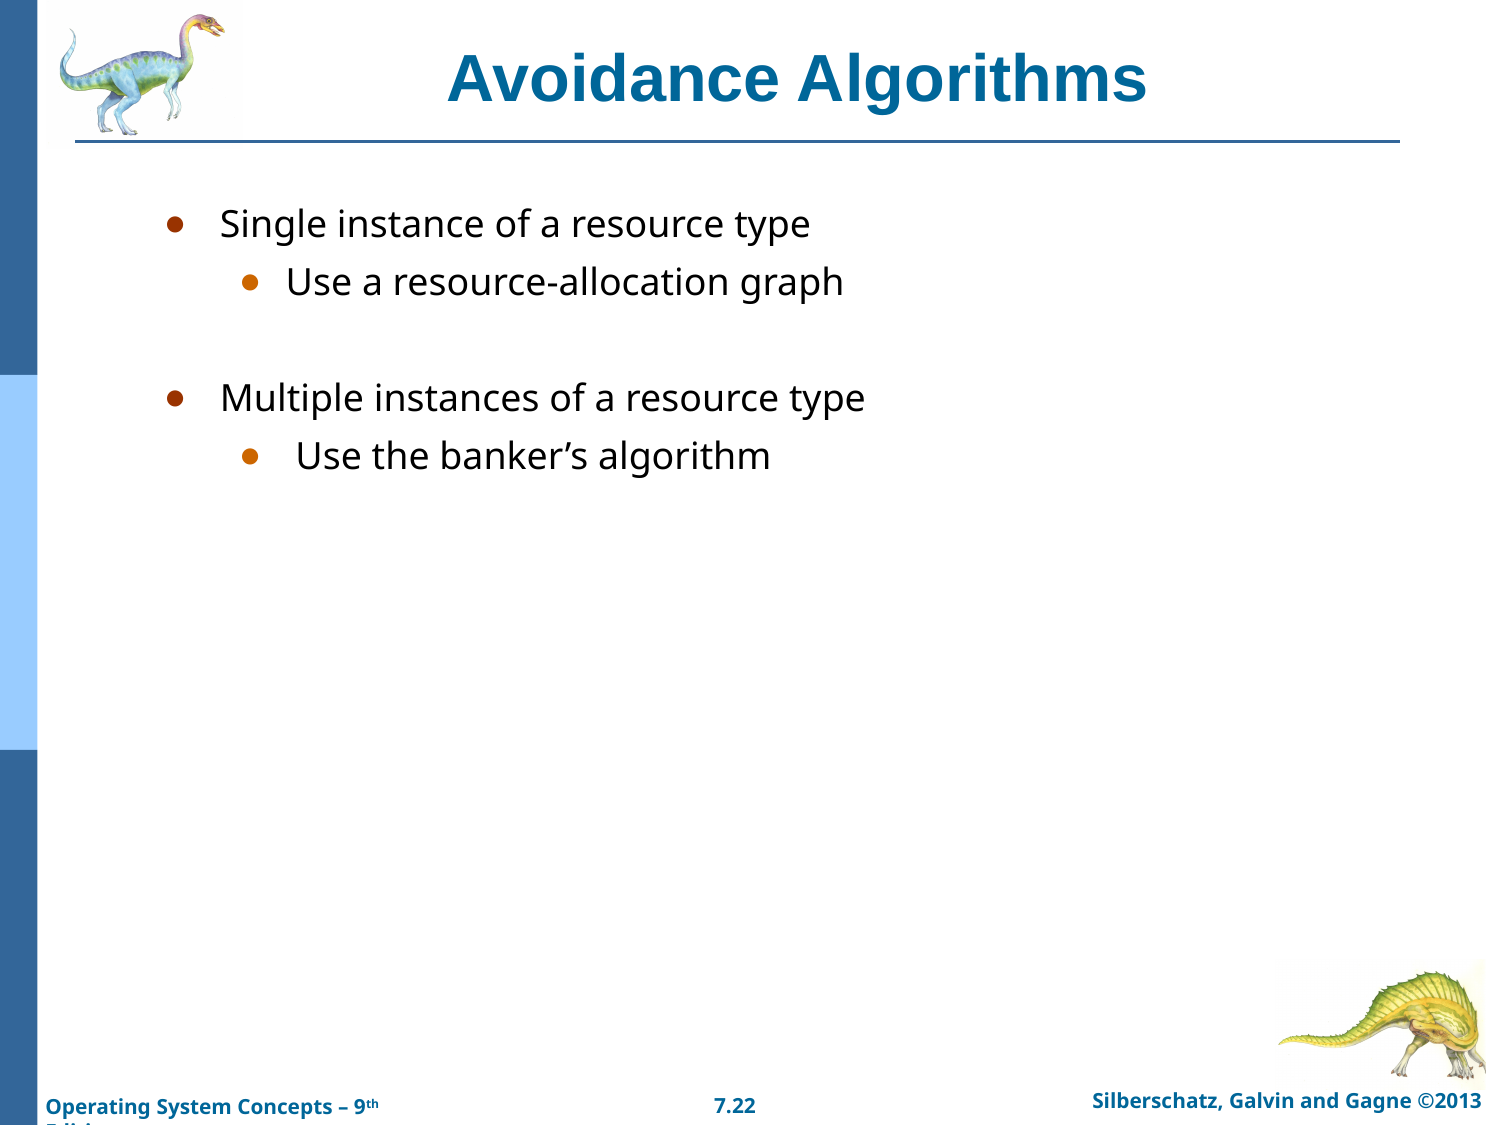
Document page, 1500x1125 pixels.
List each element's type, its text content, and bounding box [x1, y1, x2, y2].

picture [46, 0, 243, 149]
title Avoidance Algorithms [170, 27, 1426, 122]
list Single instance of a resource type Use a resource-allocation graph Multiple instances of a resource type Use the banker’s algorithm [148, 192, 1242, 928]
picture [1275, 959, 1486, 1090]
